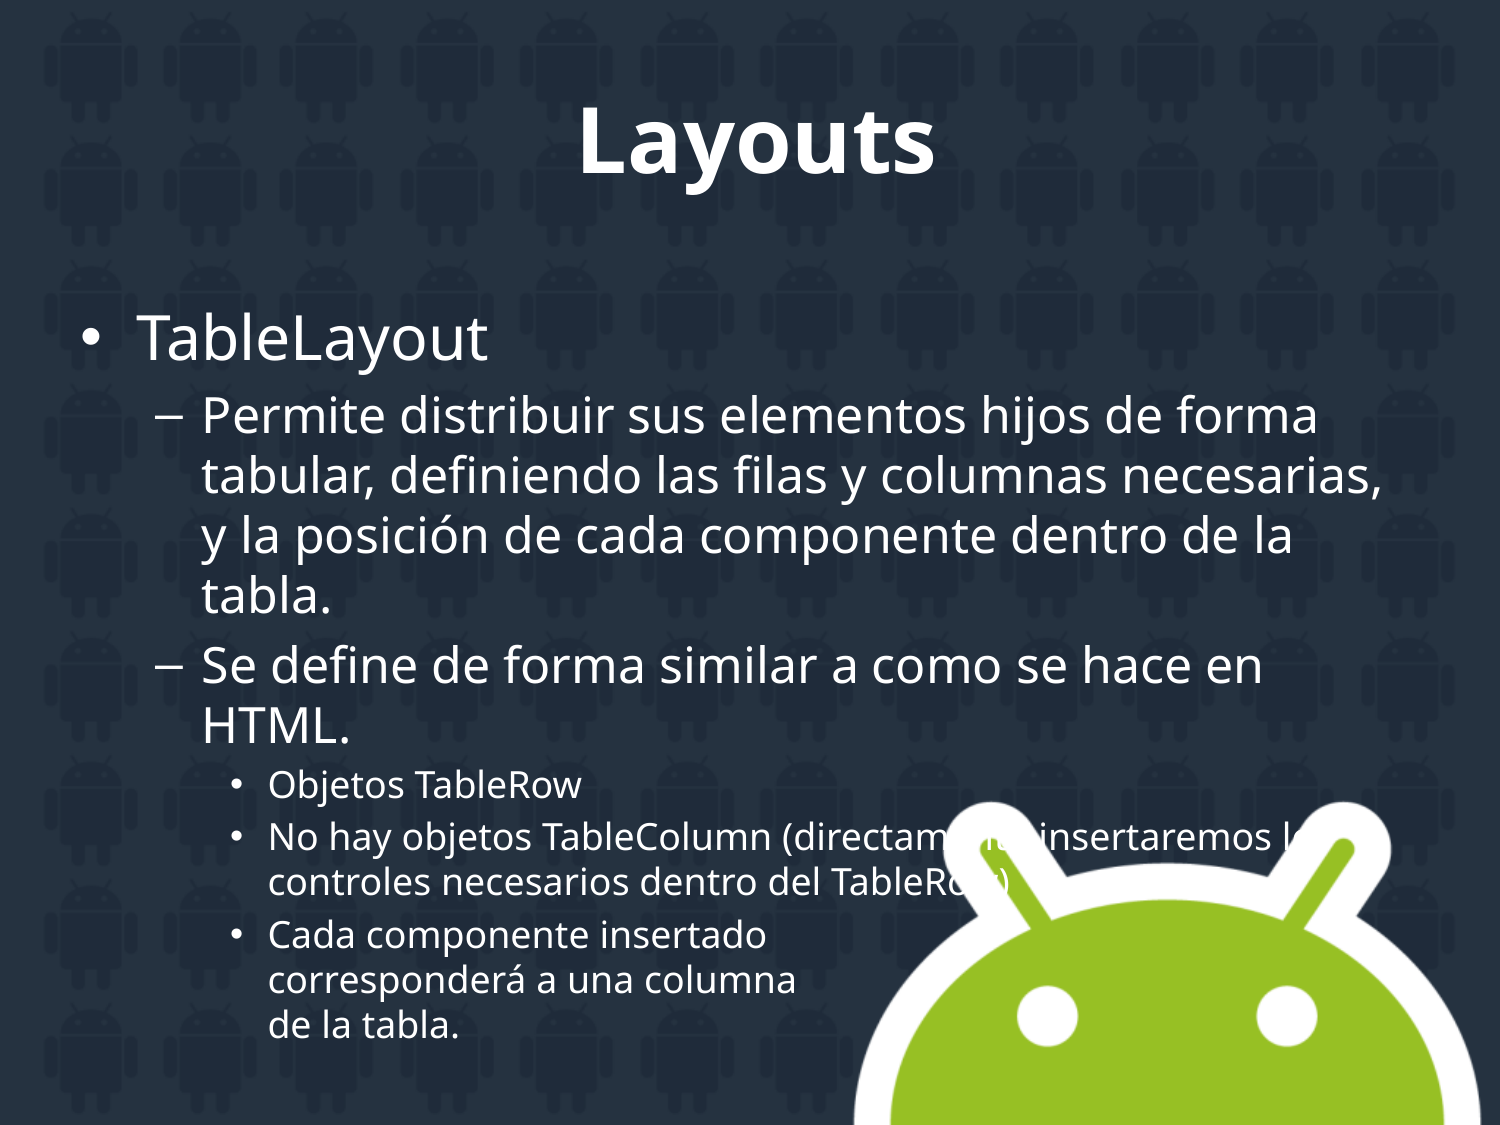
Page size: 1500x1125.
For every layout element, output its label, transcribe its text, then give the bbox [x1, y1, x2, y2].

list TableLayout Permite distribuir sus elementos hijos de forma tabular, definiendo las filas y columnas necesarias, y la posición de cada componente dentro de la tabla. Se define de forma similar a como se hace en HTML. Objetos TableRow No hay objetos TableColumn (directamente insertaremos los controles necesarios dentro del TableRow) Cada componente insertado corresponderá a una columna de la tabla. [64, 290, 1436, 1005]
picture [0, 0, 1500, 1125]
title Layouts [171, 42, 1343, 231]
